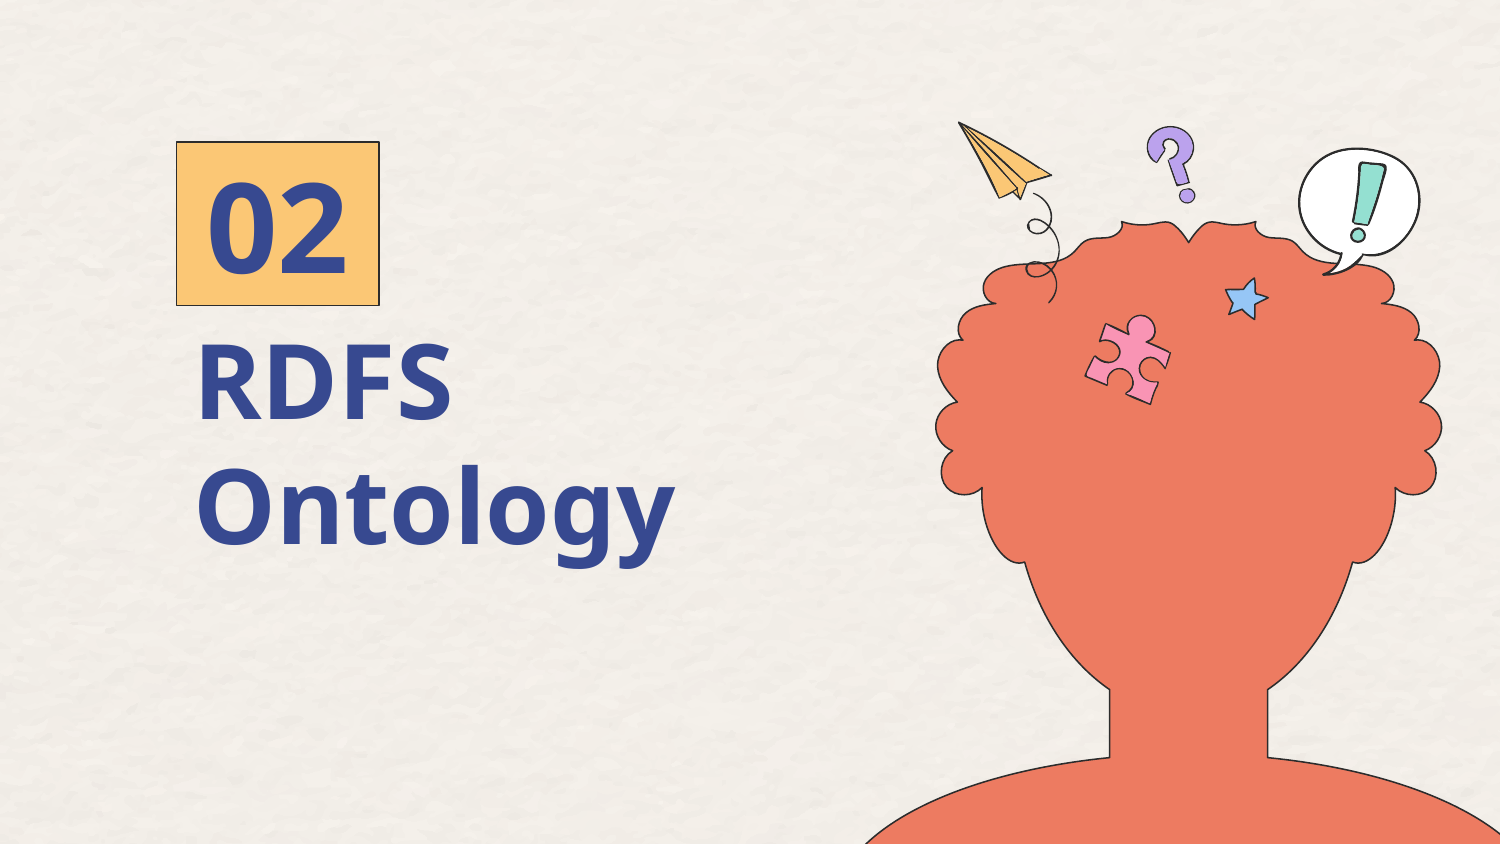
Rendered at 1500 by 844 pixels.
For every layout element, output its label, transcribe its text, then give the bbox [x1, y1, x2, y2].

title RDFS Ontology [178, 427, 853, 581]
title 02 [176, 141, 380, 306]
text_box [858, 103, 1500, 844]
